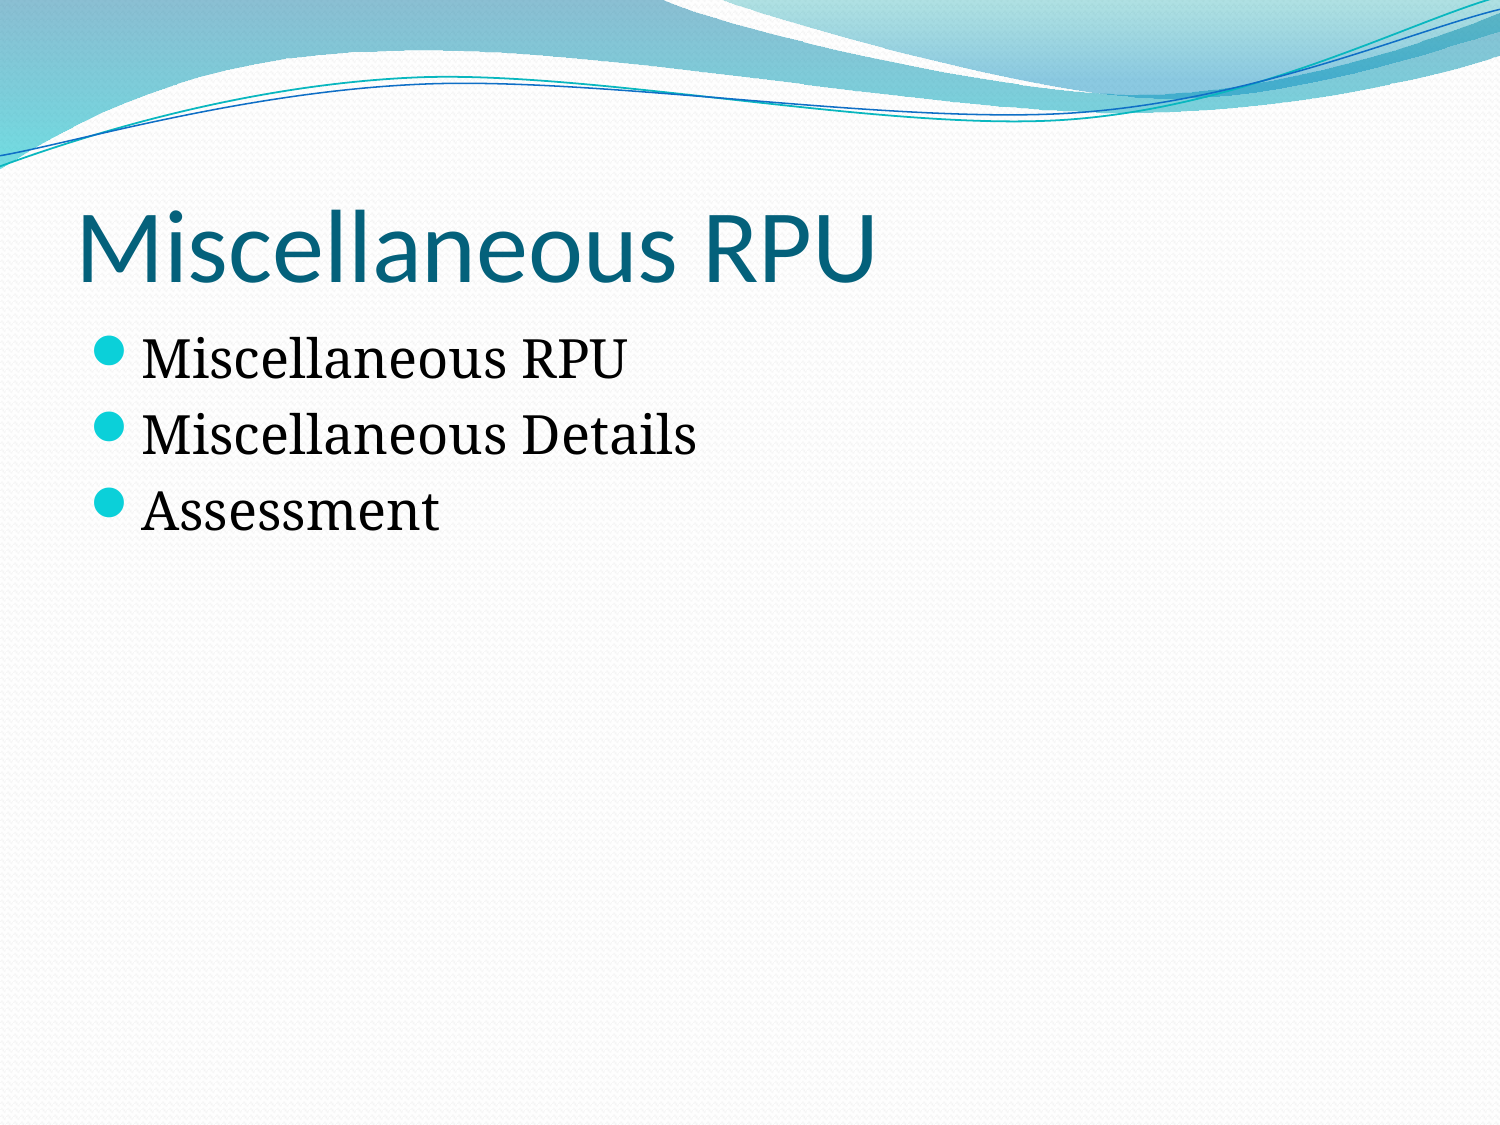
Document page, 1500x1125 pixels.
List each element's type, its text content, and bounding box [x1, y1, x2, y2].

title Miscellaneous RPU [75, 115, 1425, 303]
list Miscellaneous RPU Miscellaneous Details Assessment [75, 317, 1425, 1038]
